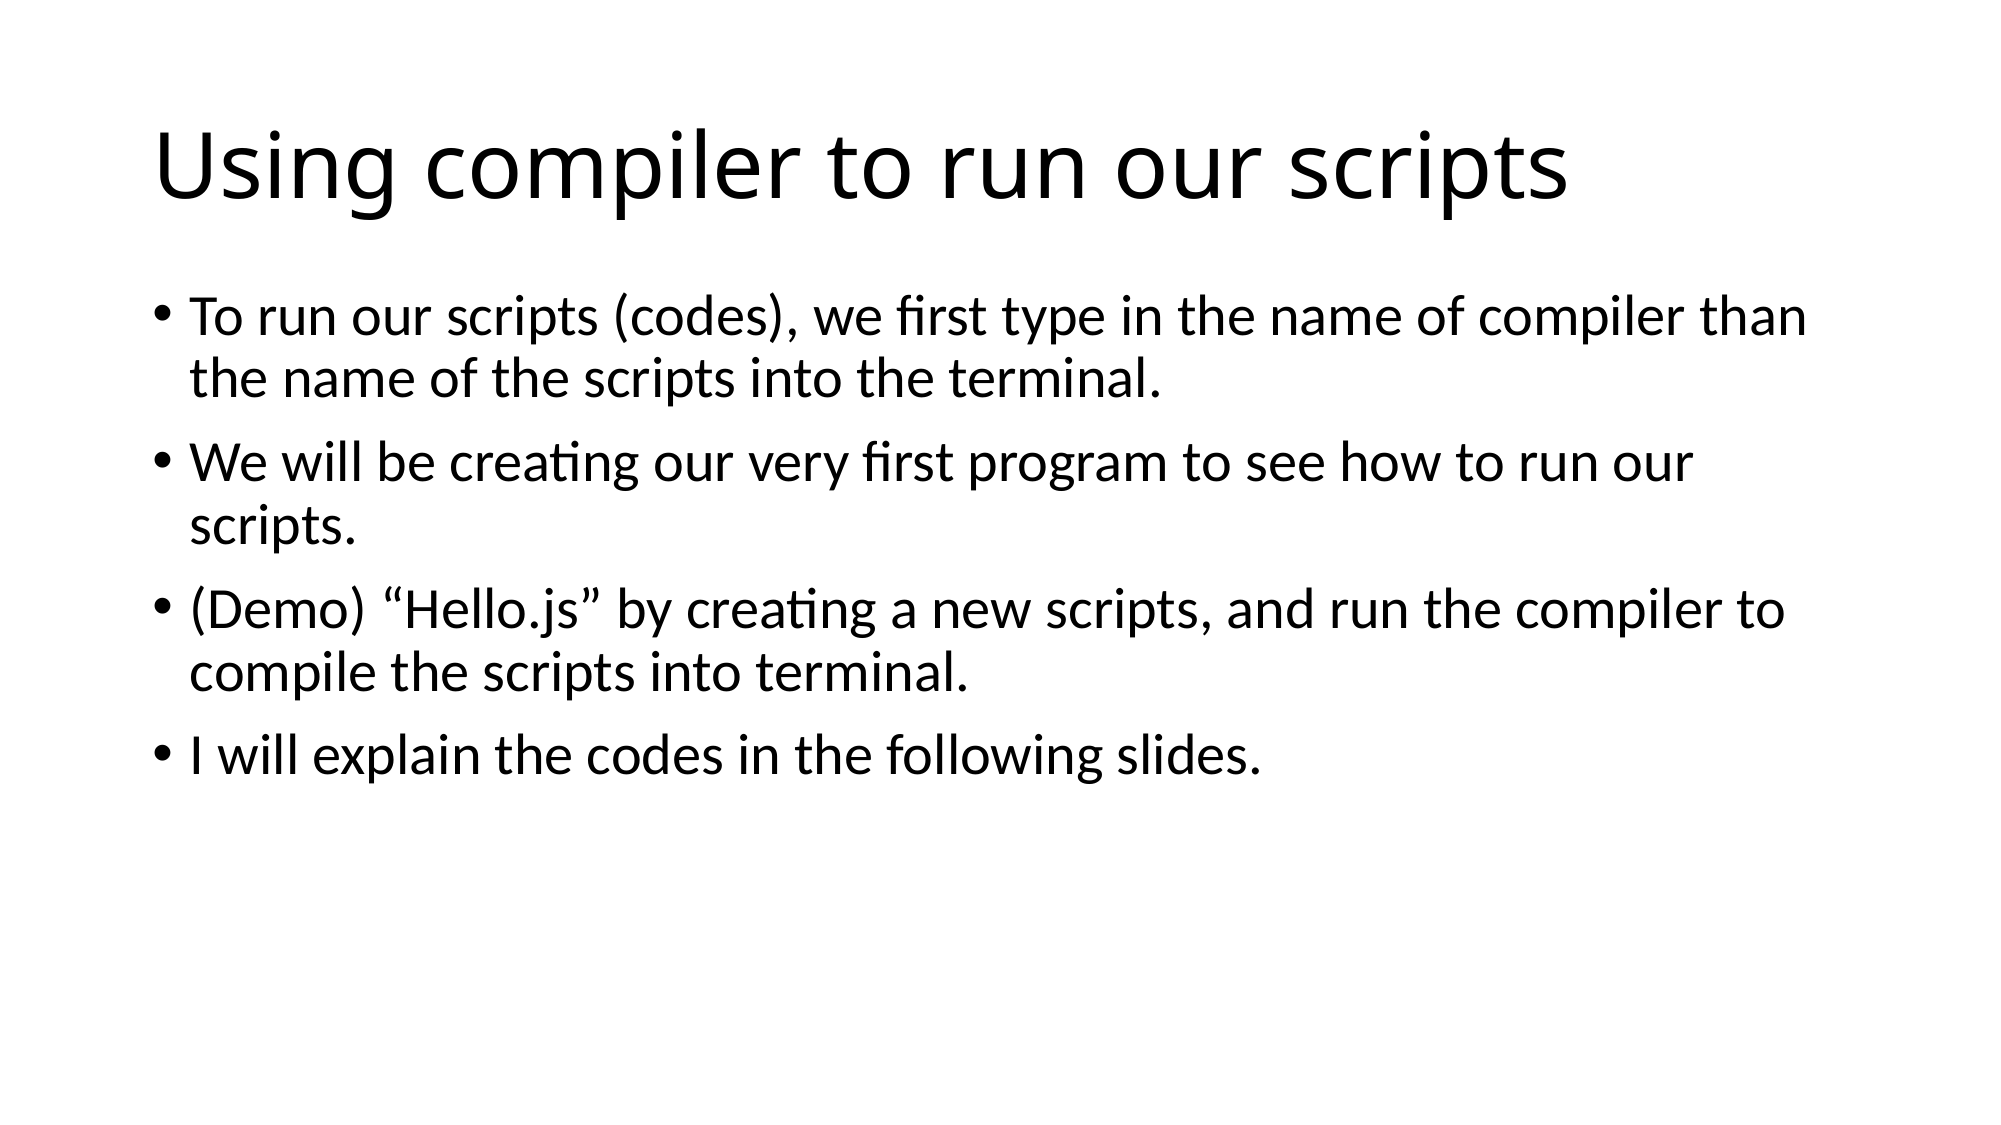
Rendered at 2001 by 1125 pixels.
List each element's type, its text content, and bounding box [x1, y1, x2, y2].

list To run our scripts (codes), we first type in the name of compiler than the name of the scripts into the terminal. We will be creating our very first program to see how to run our scripts. (Demo) “Hello.js” by creating a new scripts, and run the compiler to compile the scripts into terminal. I will explain the codes in the following slides. [137, 277, 1863, 1002]
title Using compiler to run our scripts [137, 59, 1863, 277]
